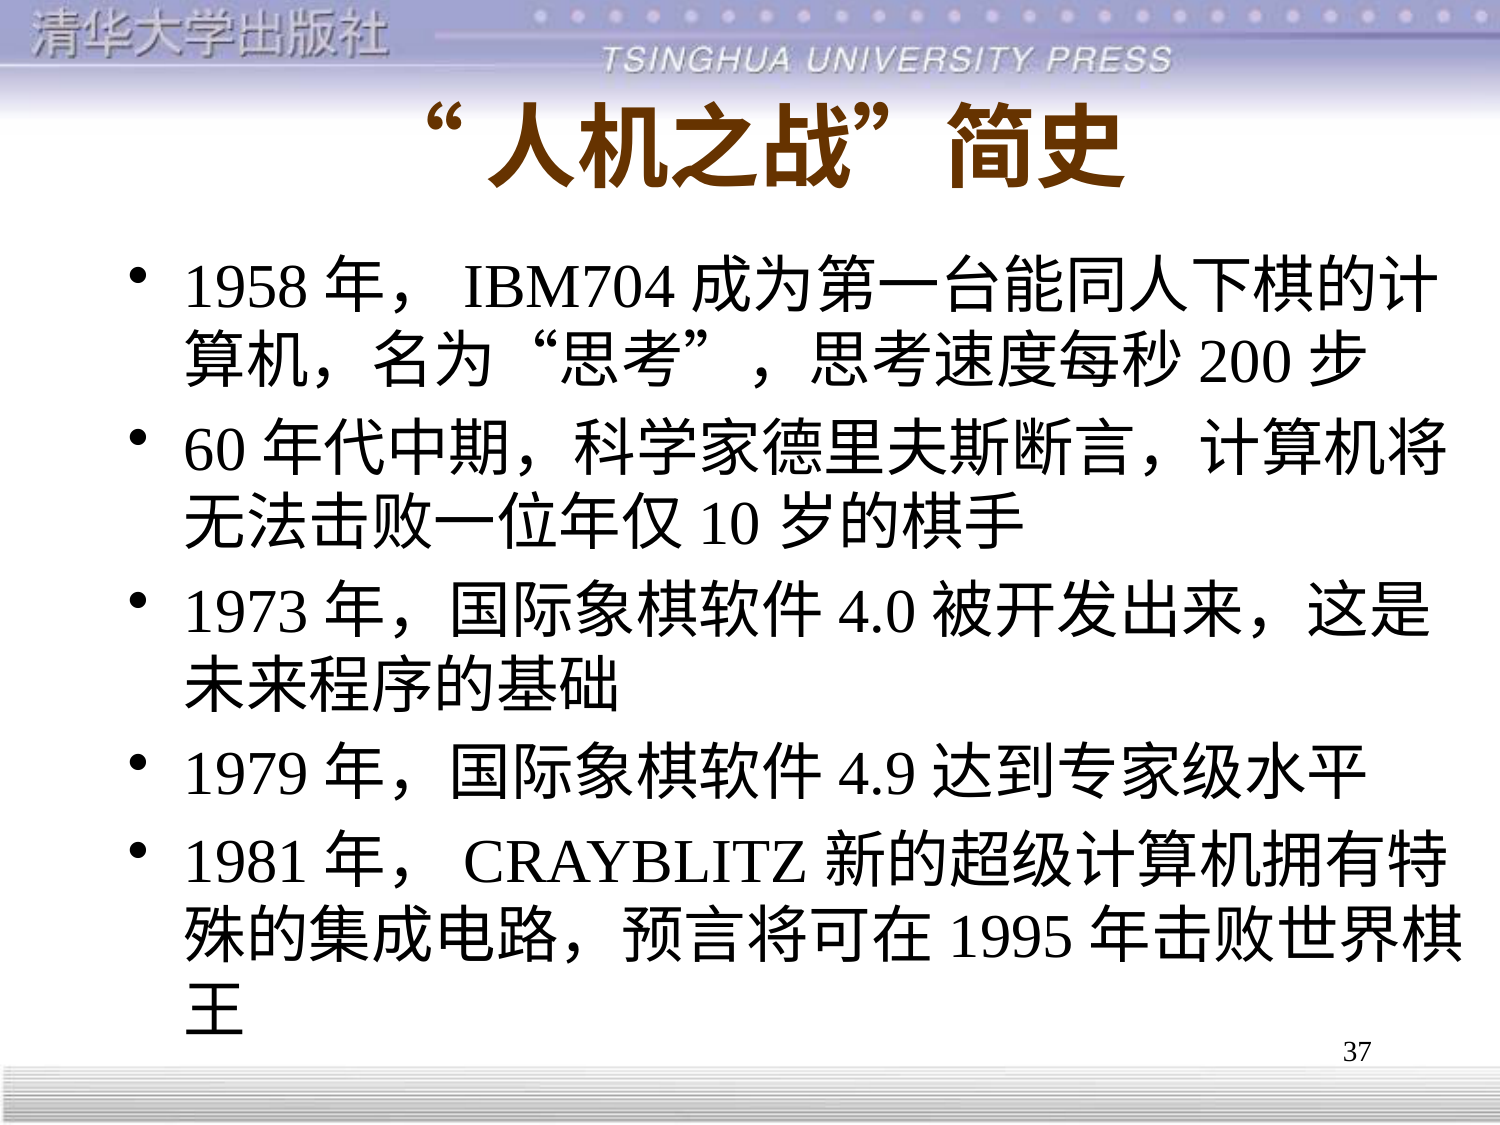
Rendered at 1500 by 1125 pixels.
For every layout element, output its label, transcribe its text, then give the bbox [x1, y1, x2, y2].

title “人机之战”简史 [112, 49, 1388, 237]
slide_number 37 [1074, 1026, 1388, 1101]
picture [0, 0, 1500, 1125]
list 1958年，IBM704成为第一台能同人下棋的计算机，名为“思考”，思考速度每秒200步 60年代中期，科学家德里夫斯断言，计算机将无法击败一位年仅10岁的棋手 1973年，国际象棋软件4.0被开发出来，这是未来程序的基础 1979年，国际象棋软件4.9达到专家级水平 1981年，CRAYBLITZ新的超级计算机拥有特殊的集成电路，预言将可在1995年击败世界棋王 [112, 237, 1500, 1026]
